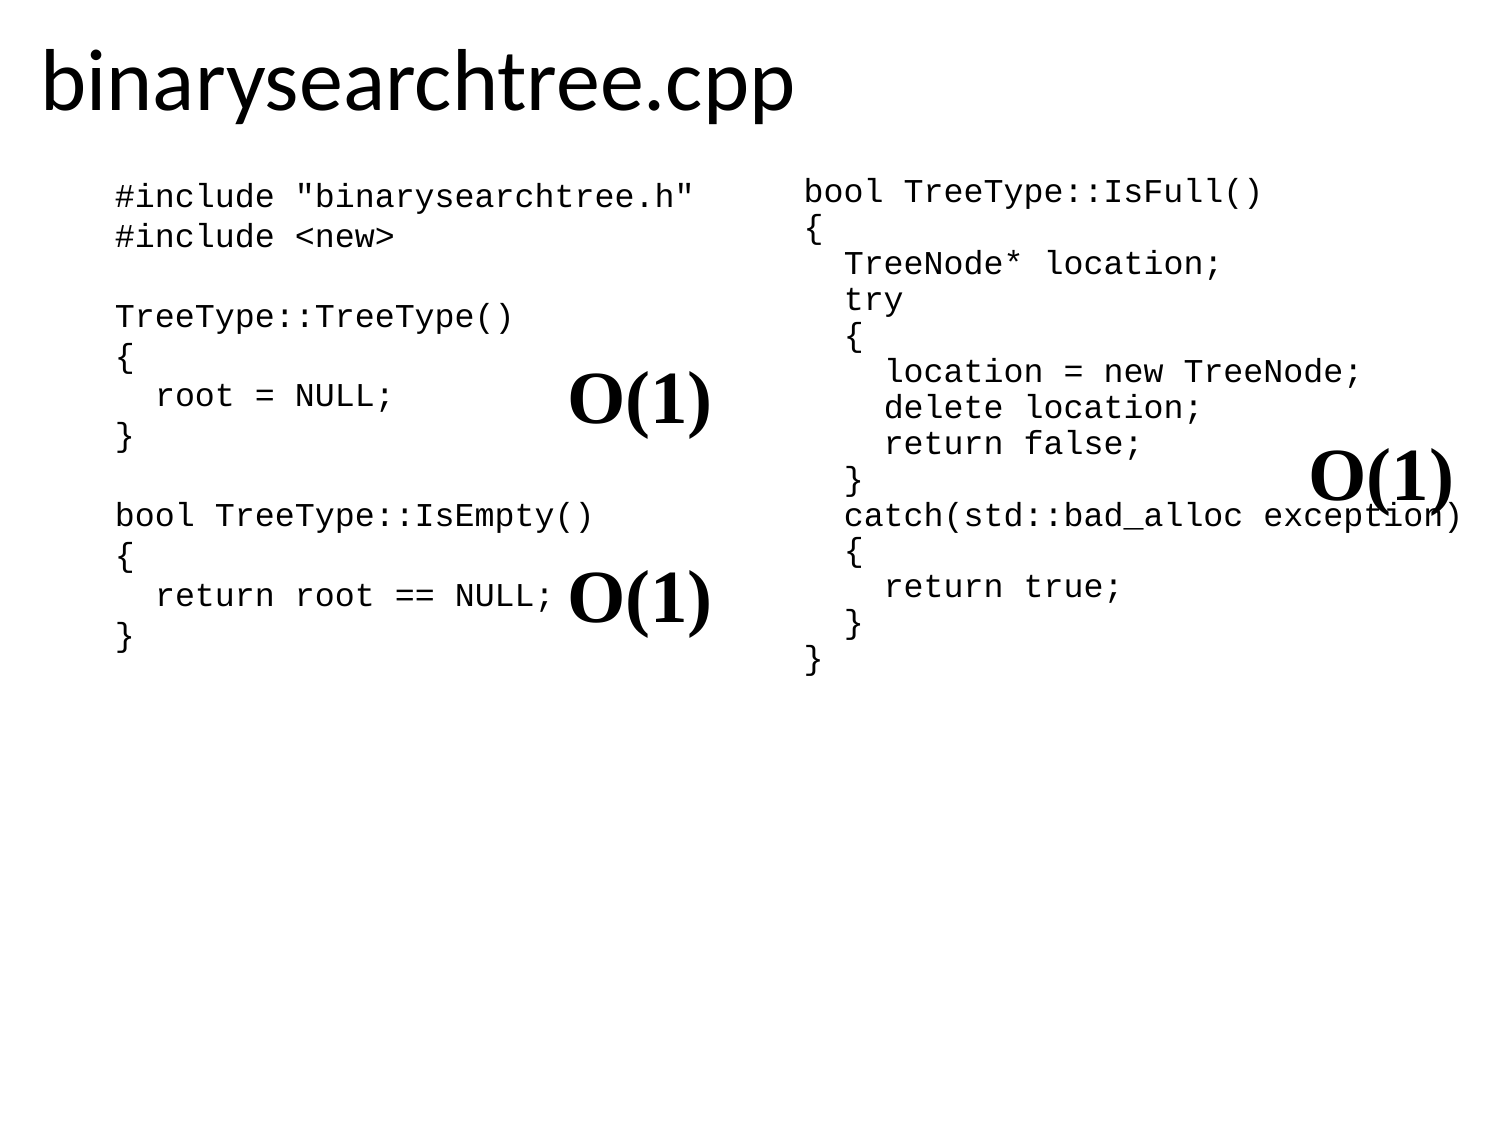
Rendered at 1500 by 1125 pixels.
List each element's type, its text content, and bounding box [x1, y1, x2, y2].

text_box O(1) [552, 539, 729, 645]
title binarysearchtree.cpp [25, 26, 1469, 138]
list bool TreeType::IsFull() { TreeNode* location; try { location = new TreeNode; delete location; return false; } catch(std::bad_alloc exception) { return true; } } [788, 166, 1481, 875]
text_box #include "binarysearchtree.h" #include <new> TreeType::TreeType() { root = NULL; } bool TreeType::IsEmpty() { return root == NULL; } [99, 166, 792, 799]
text_box O(1) [1293, 418, 1470, 524]
text_box O(1) [552, 341, 729, 447]
